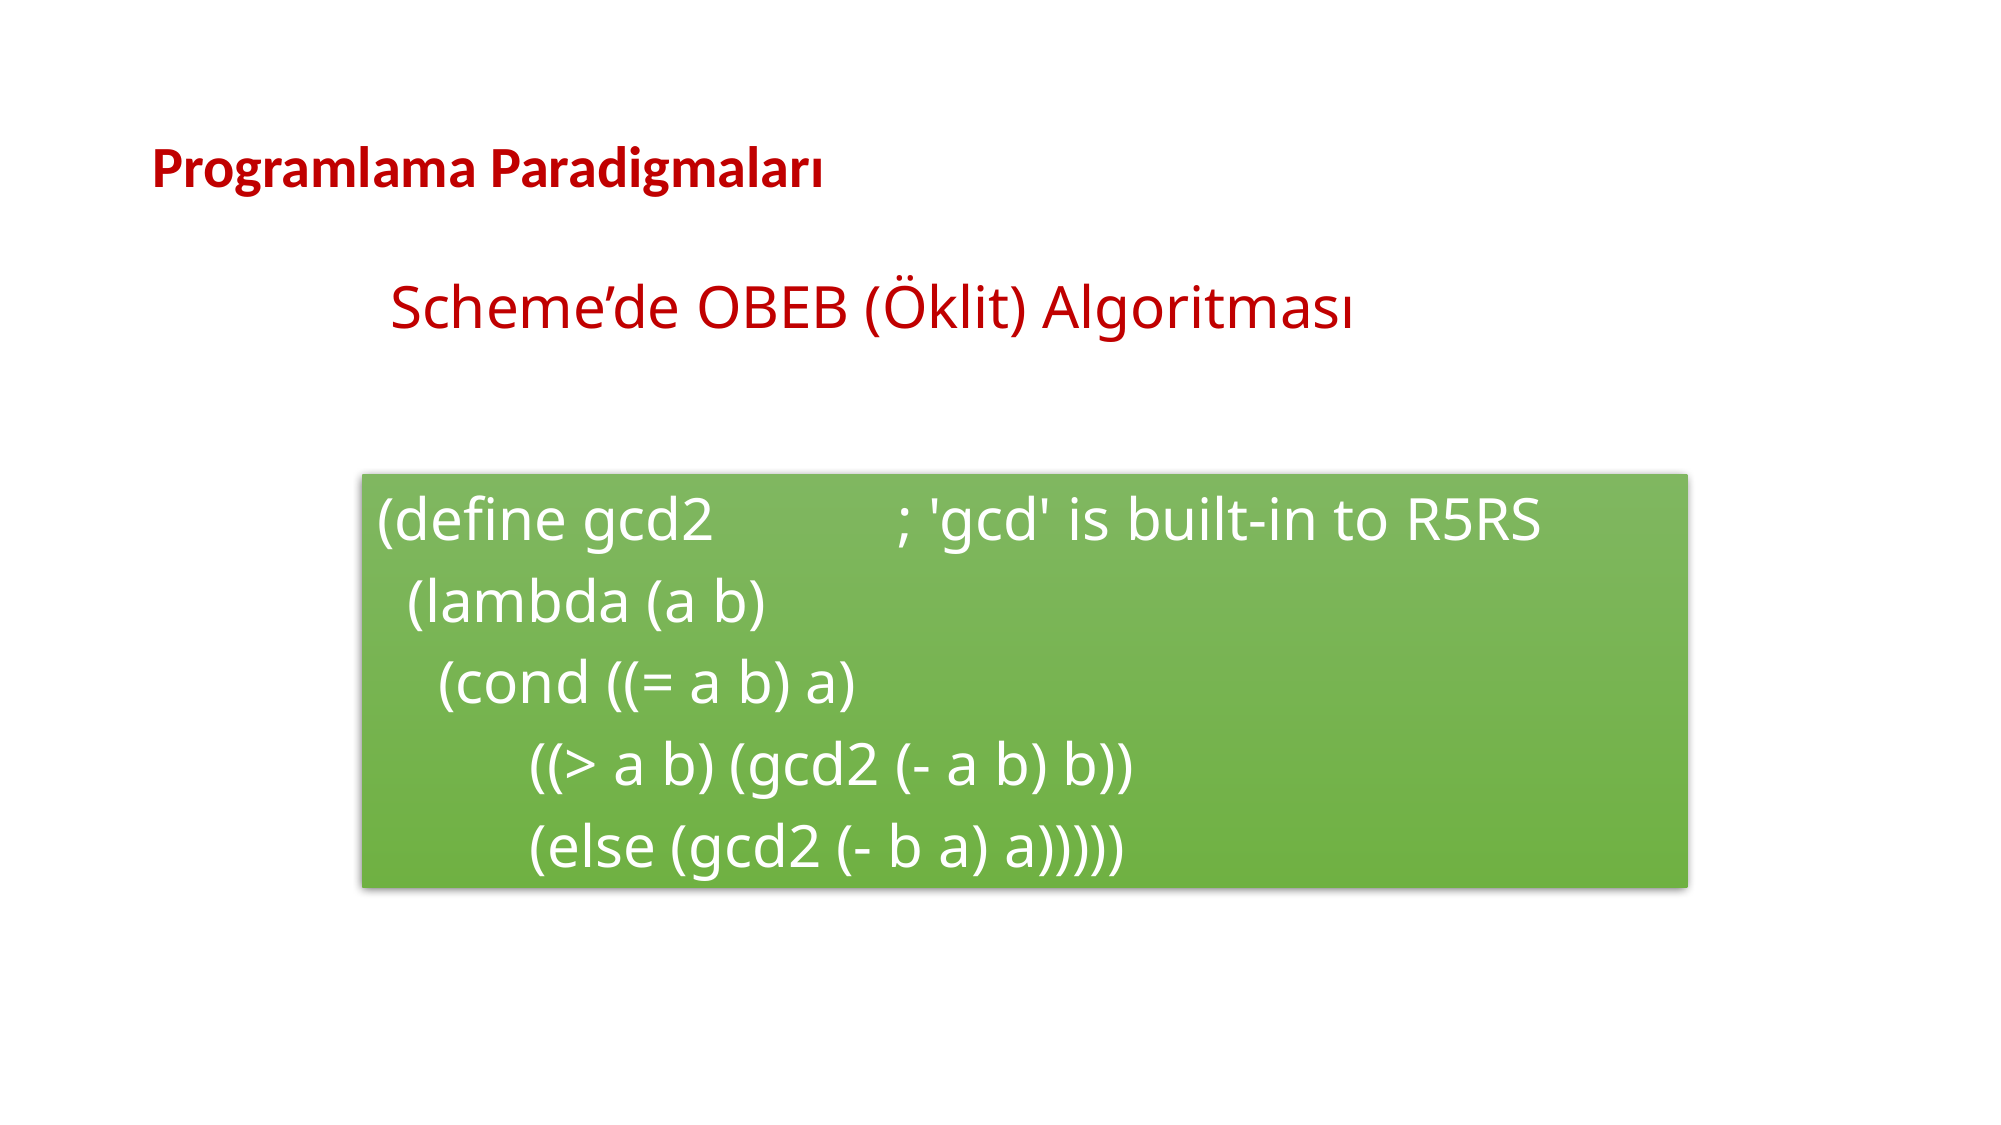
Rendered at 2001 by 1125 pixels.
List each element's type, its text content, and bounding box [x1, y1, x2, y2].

text_box Scheme’de OBEB (Öklit) Algoritması [374, 262, 1575, 450]
text_box (define gcd2 ; 'gcd' is built-in to R5RS (lambda (a b) (cond ((= a b) a) ((> a b) (gcd2 (- a b) b)) (else (gcd2 (- b a) a))))) [362, 474, 1688, 888]
title Programlama Paradigmaları [136, 59, 1863, 278]
